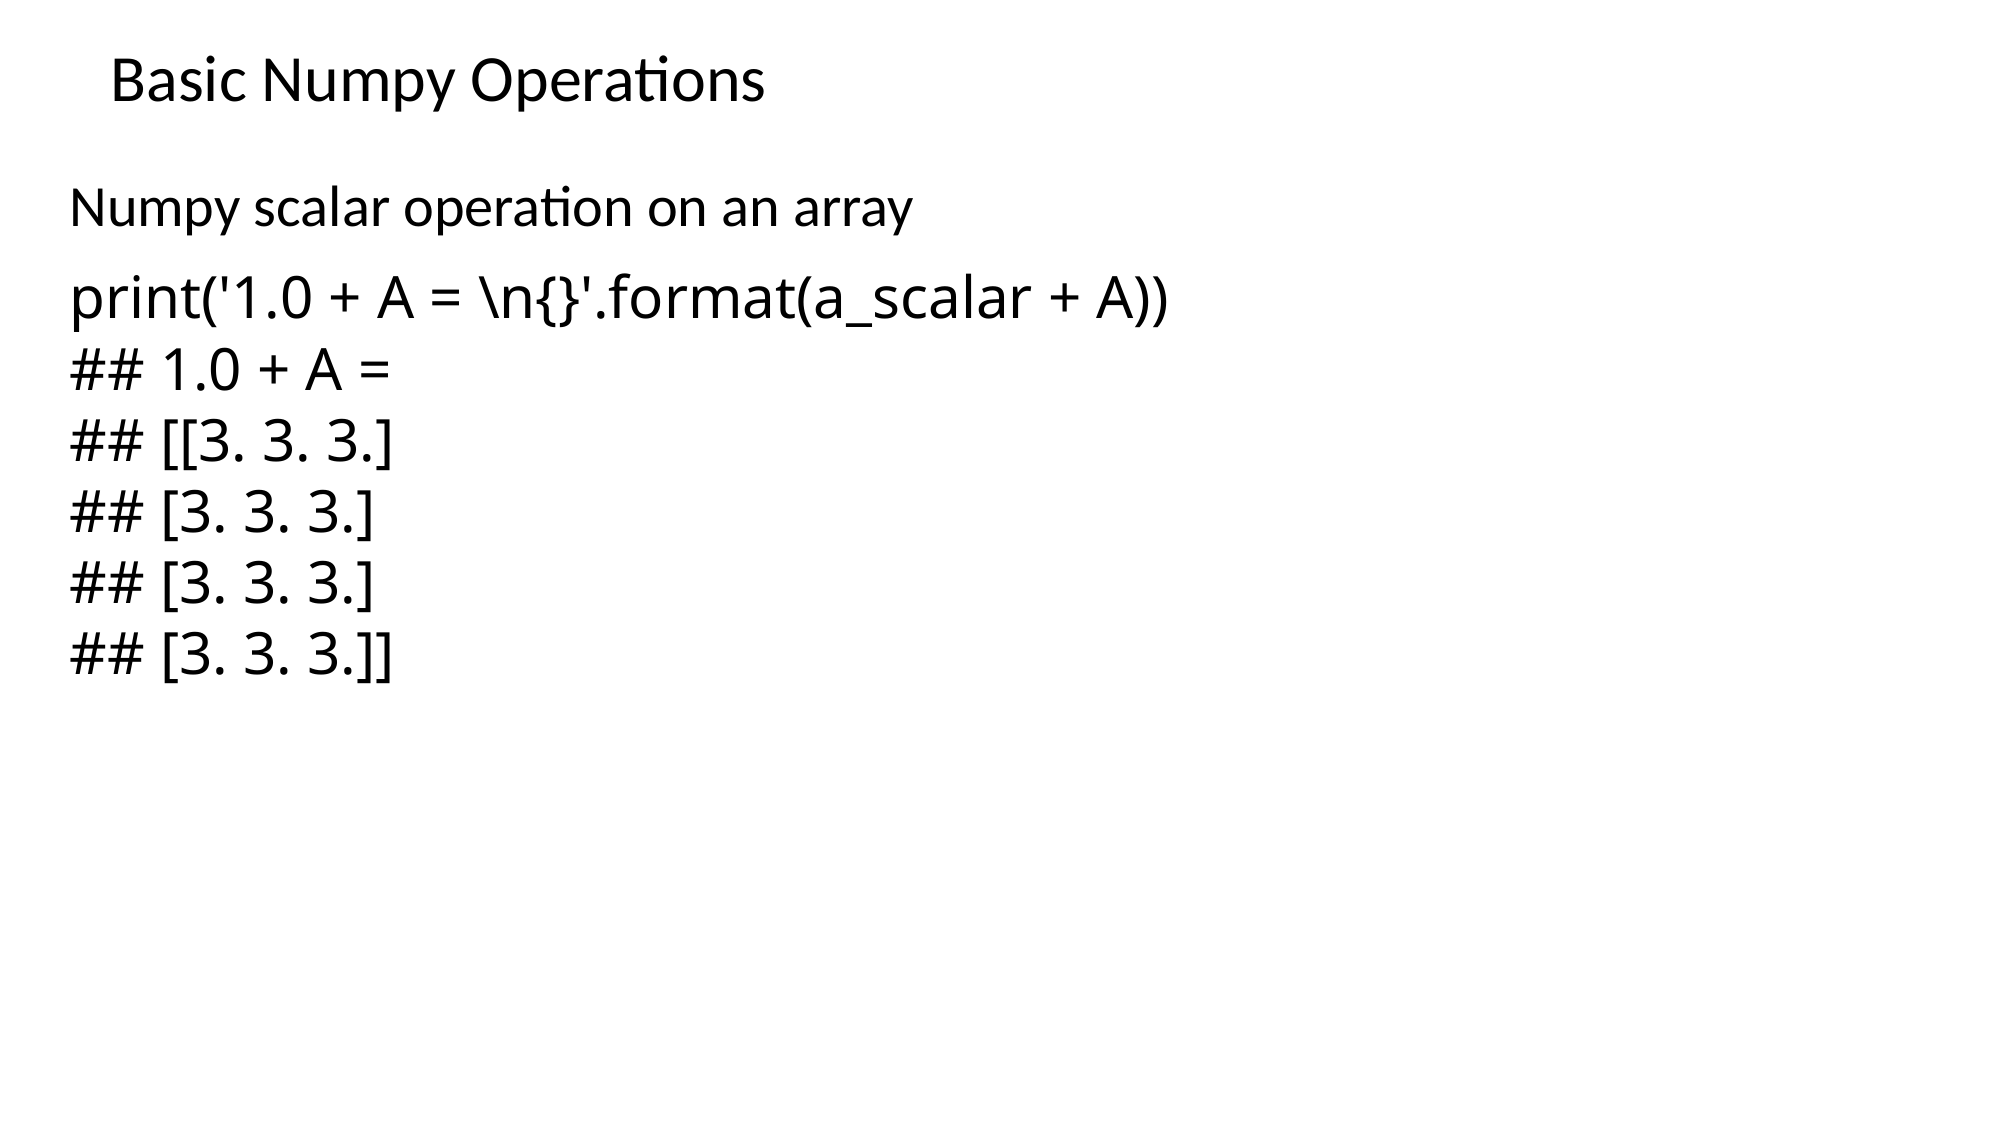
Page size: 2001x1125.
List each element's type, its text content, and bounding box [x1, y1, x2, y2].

title Basic Numpy Operations [95, 36, 1821, 124]
list Numpy scalar operation on an array print('1.0 + A = \n{}'.format(a_scalar + A)) ## 1.0 + A = ## [[3. 3. 3.] ## [3. 3. 3.] ## [3. 3. 3.] ## [3. 3. 3.]] [54, 169, 1946, 1015]
